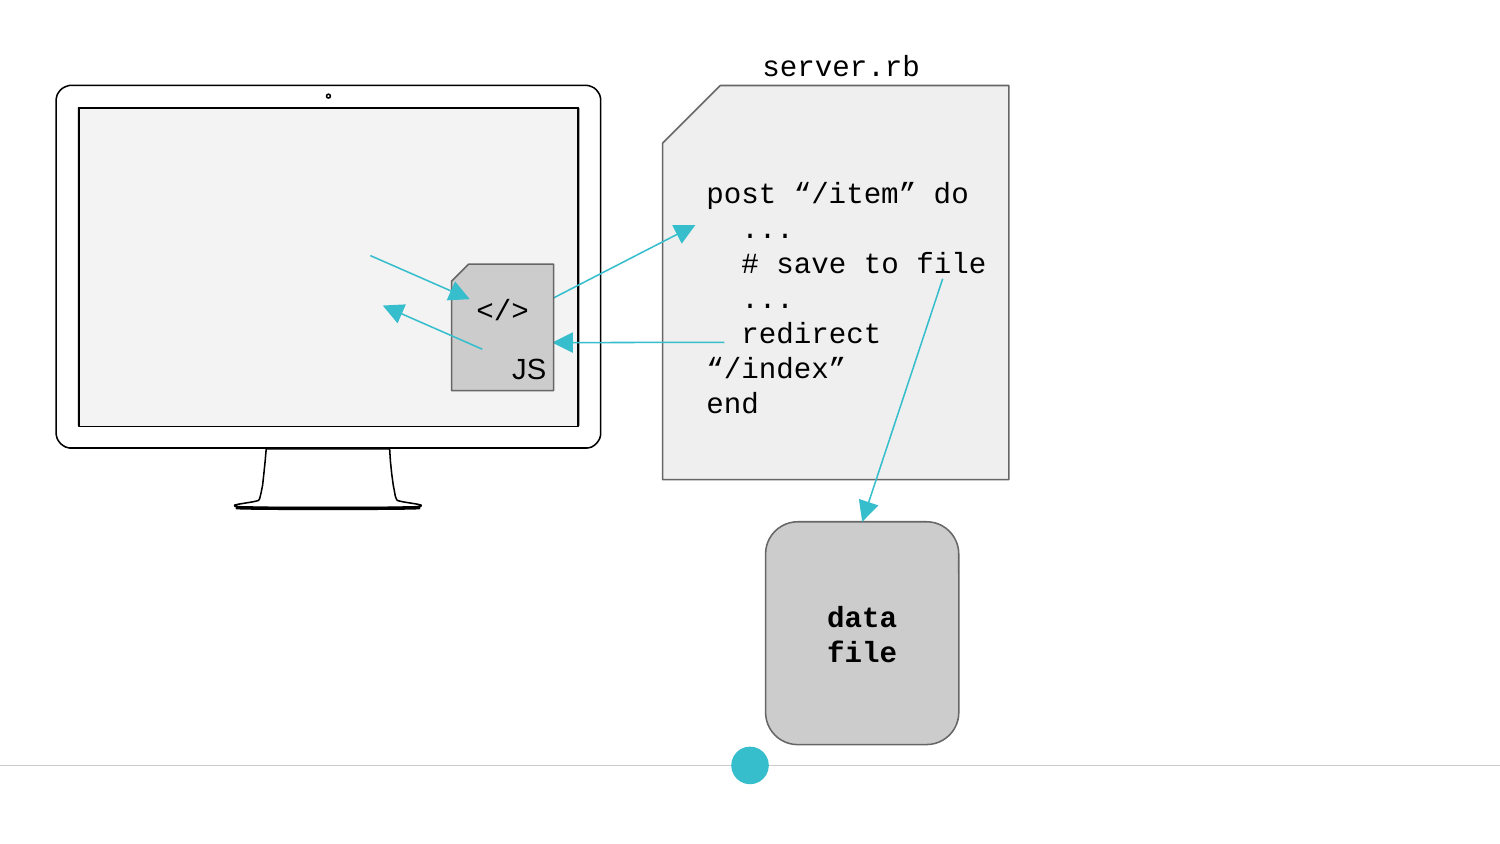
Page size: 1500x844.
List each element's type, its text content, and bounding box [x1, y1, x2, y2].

text_box data file [765, 521, 959, 745]
text_box JS [497, 335, 566, 411]
text_box [451, 308, 554, 391]
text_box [370, 255, 470, 300]
text_box server.rb [747, 32, 978, 74]
text_box </> [474, 275, 550, 324]
text_box post “/item” do ... # save to file ... redirect “/index” end [662, 85, 1009, 480]
text_box [56, 85, 601, 510]
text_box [861, 278, 943, 522]
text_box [549, 224, 696, 301]
text_box [79, 107, 578, 427]
text_box [475, 264, 544, 275]
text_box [382, 305, 483, 350]
